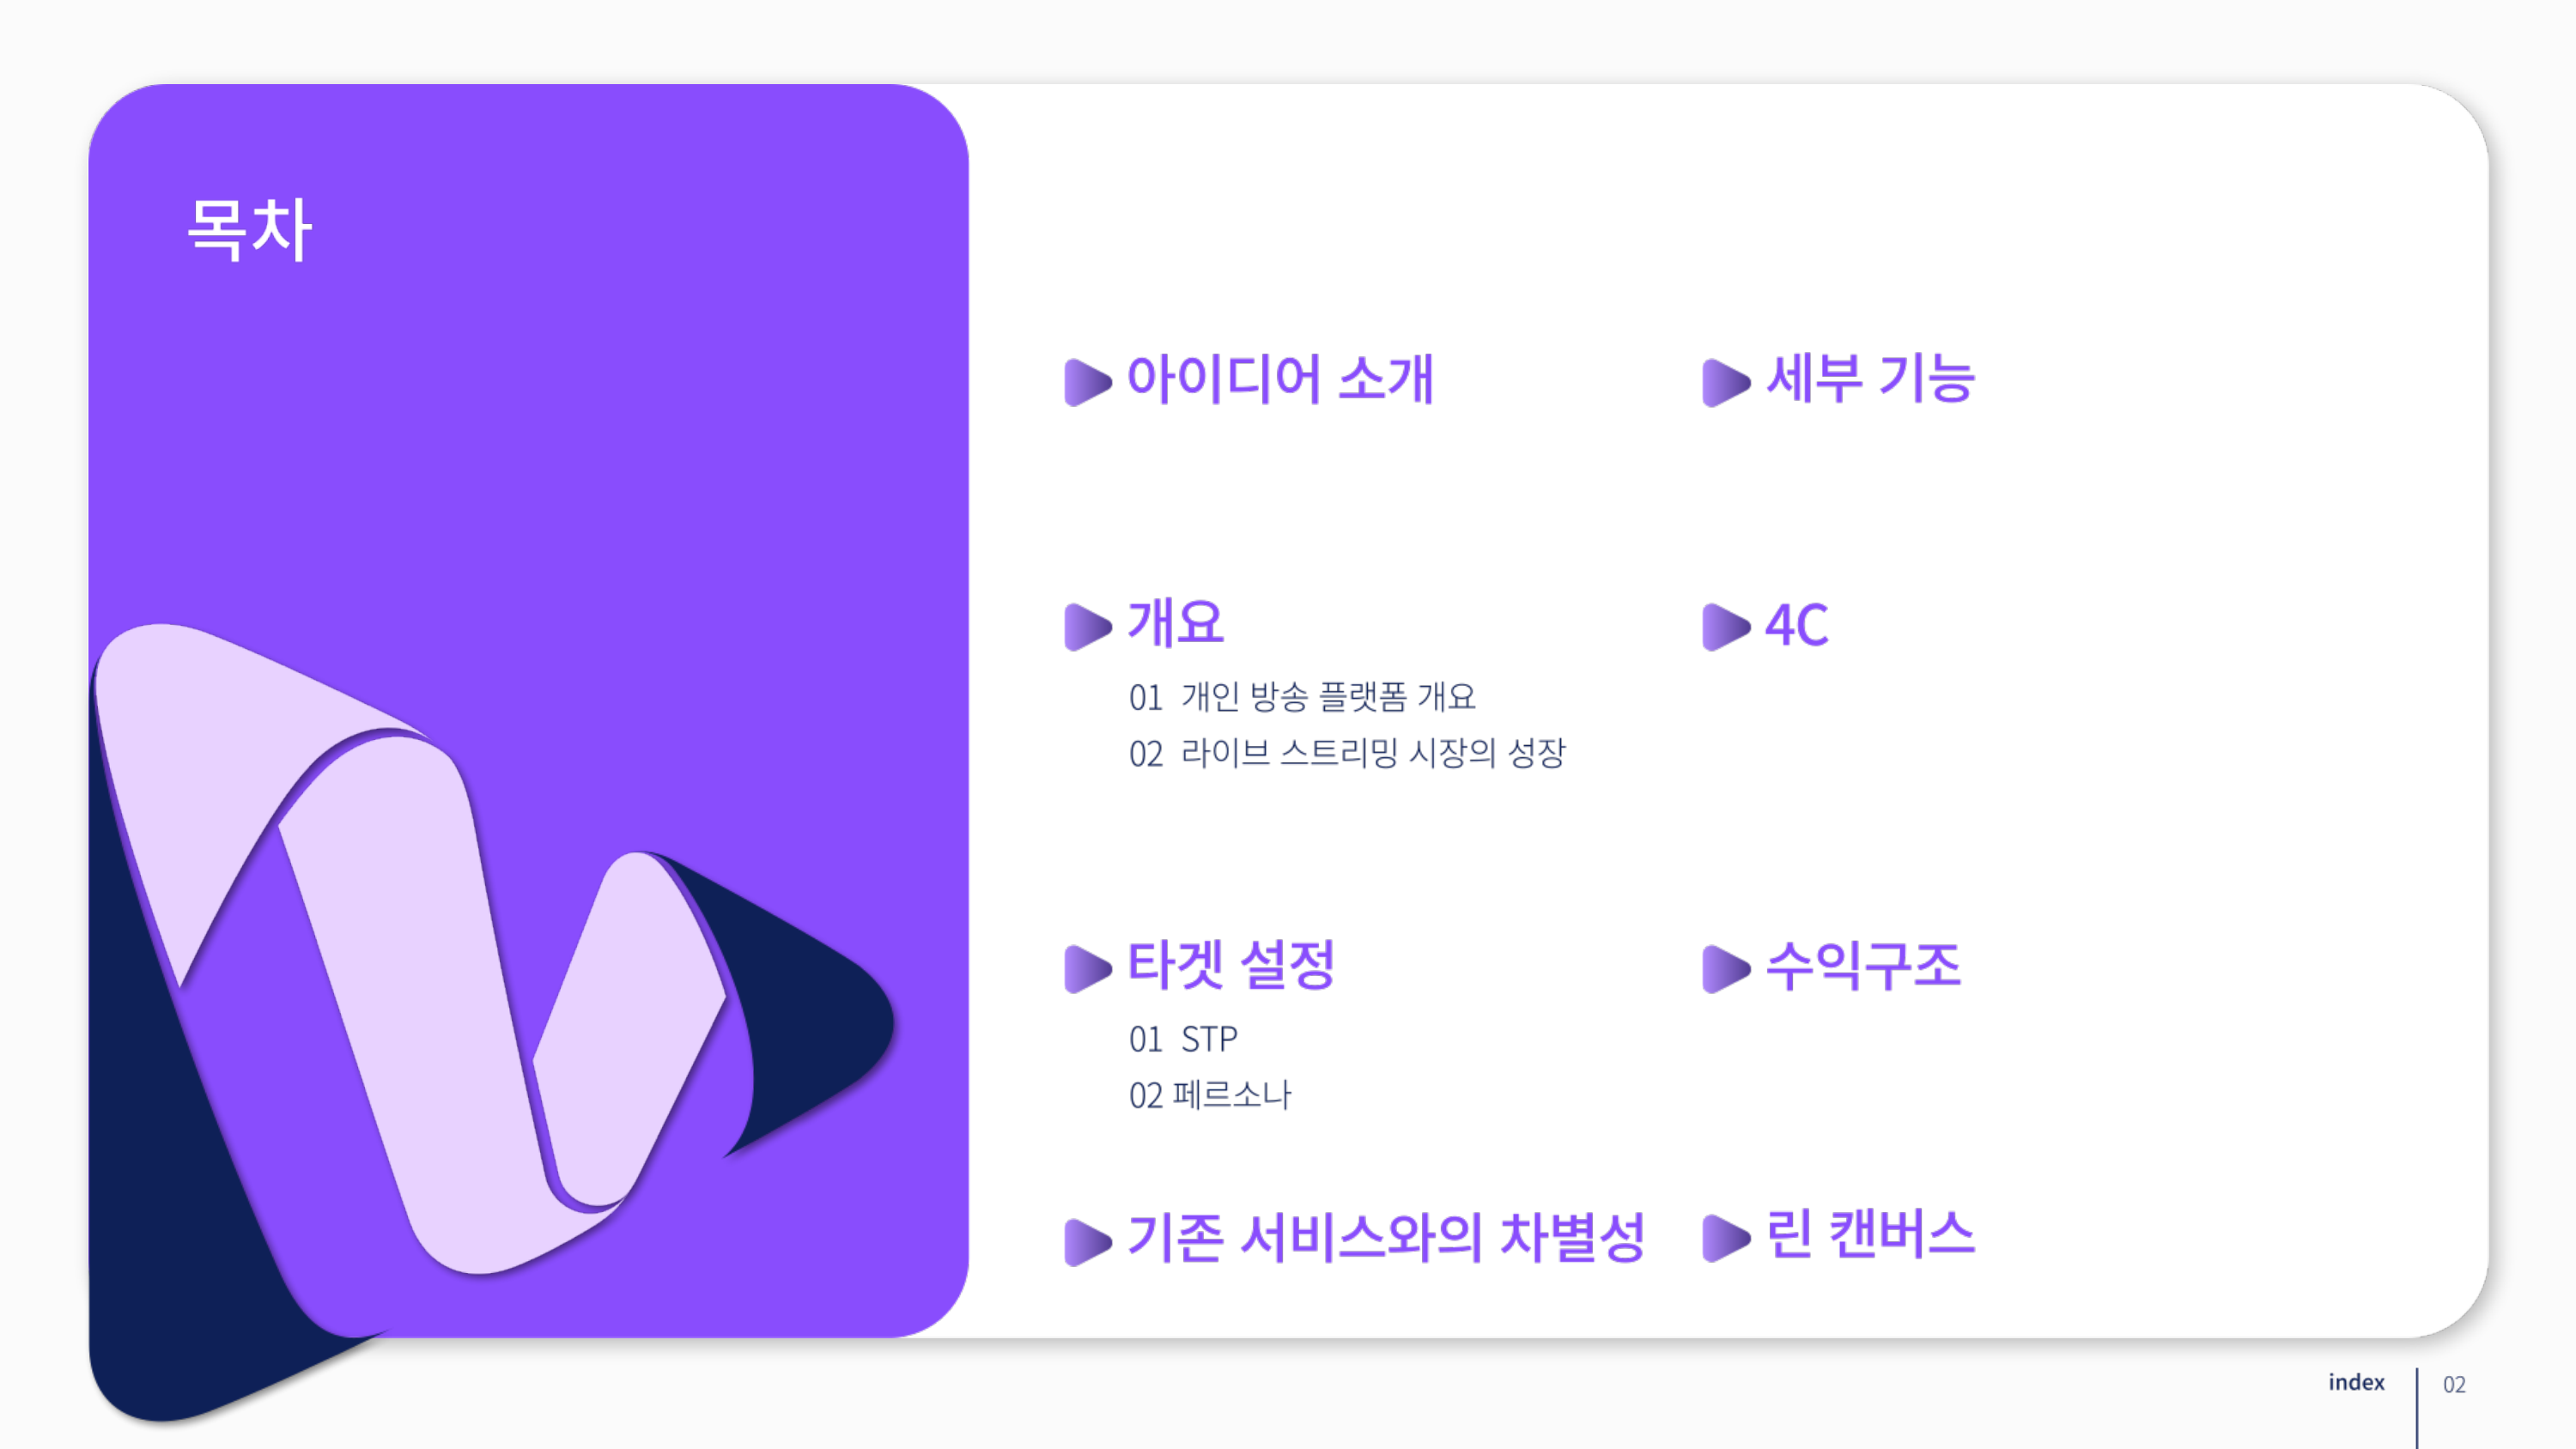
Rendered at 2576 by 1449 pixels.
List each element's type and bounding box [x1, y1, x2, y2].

text_box [970, 83, 2489, 1338]
text_box [1702, 926, 2257, 1005]
text_box [1062, 1214, 1114, 1272]
text_box [88, 83, 970, 1338]
text_box [88, 622, 895, 1422]
text_box [1063, 340, 1619, 419]
picture [0, 0, 2576, 1449]
text_box [1702, 1195, 2257, 1273]
text_box [1063, 926, 1622, 1119]
text_box [1702, 340, 2257, 418]
text_box [1063, 585, 1619, 663]
text_box [2348, 1434, 2486, 1438]
text_box [1702, 585, 2257, 664]
